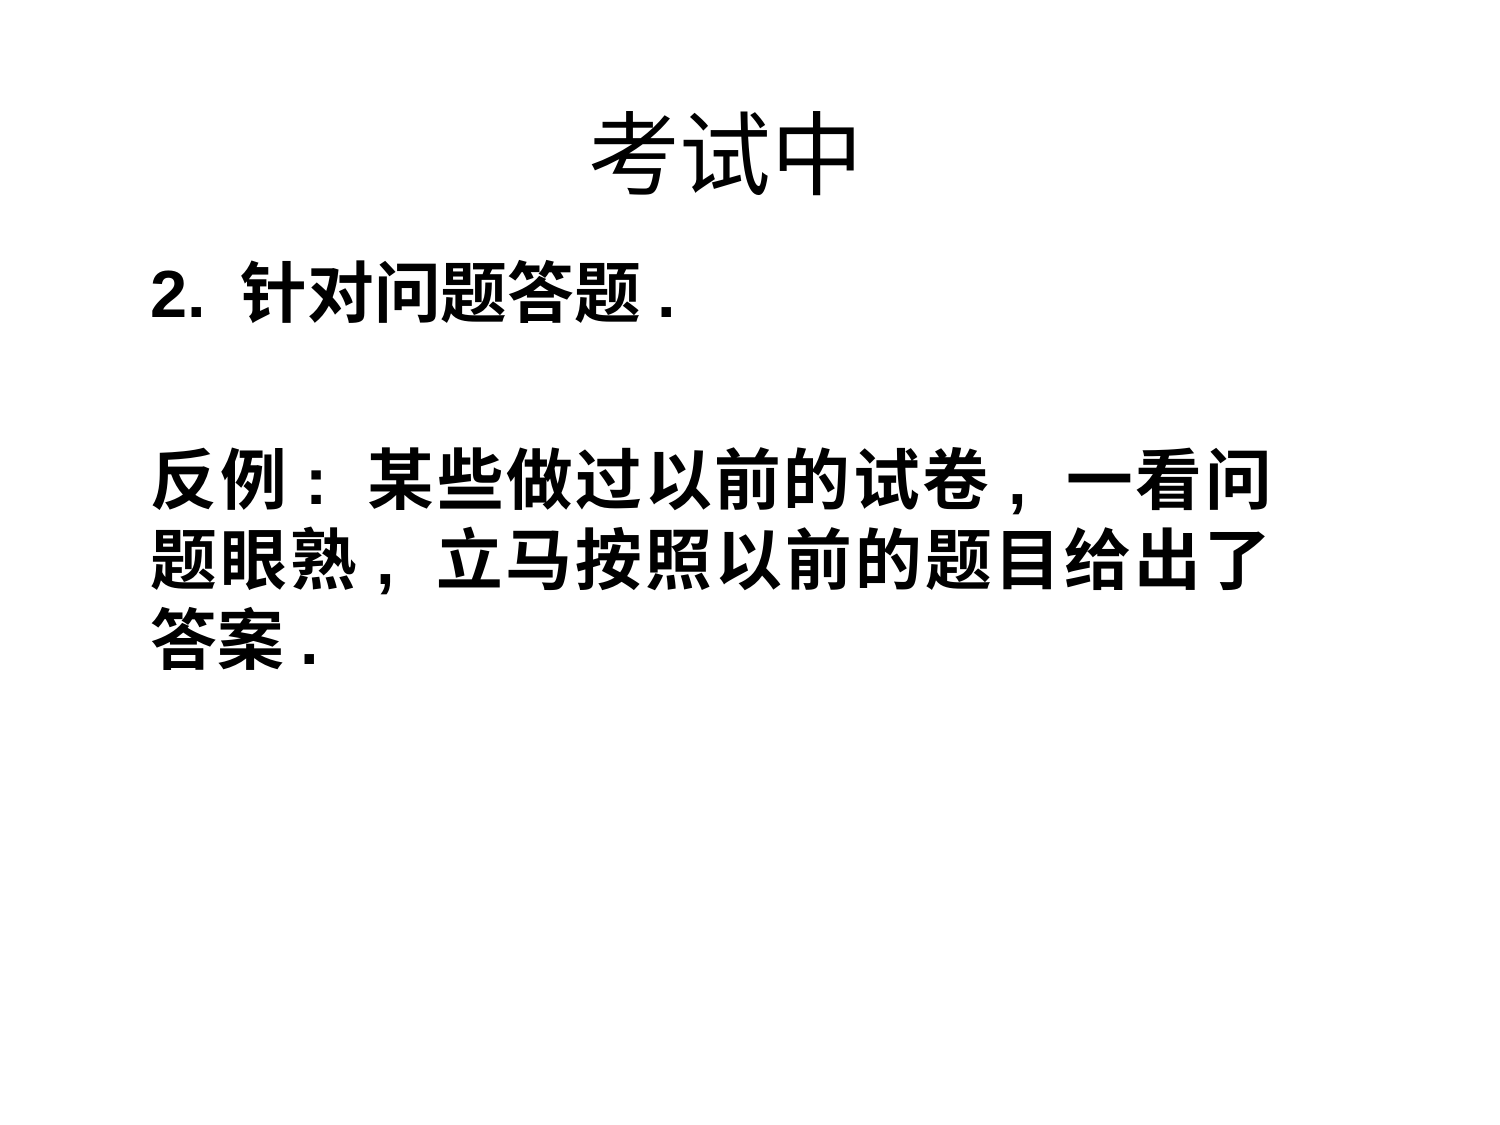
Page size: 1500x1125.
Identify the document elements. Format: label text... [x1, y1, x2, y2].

subtitle 2. 针对问题答题. 反例: 某些做过以前的试卷, 一看问题眼熟, 立马按照以前的题目给出了答案. [135, 243, 1287, 925]
title 考试中 [88, 30, 1364, 273]
